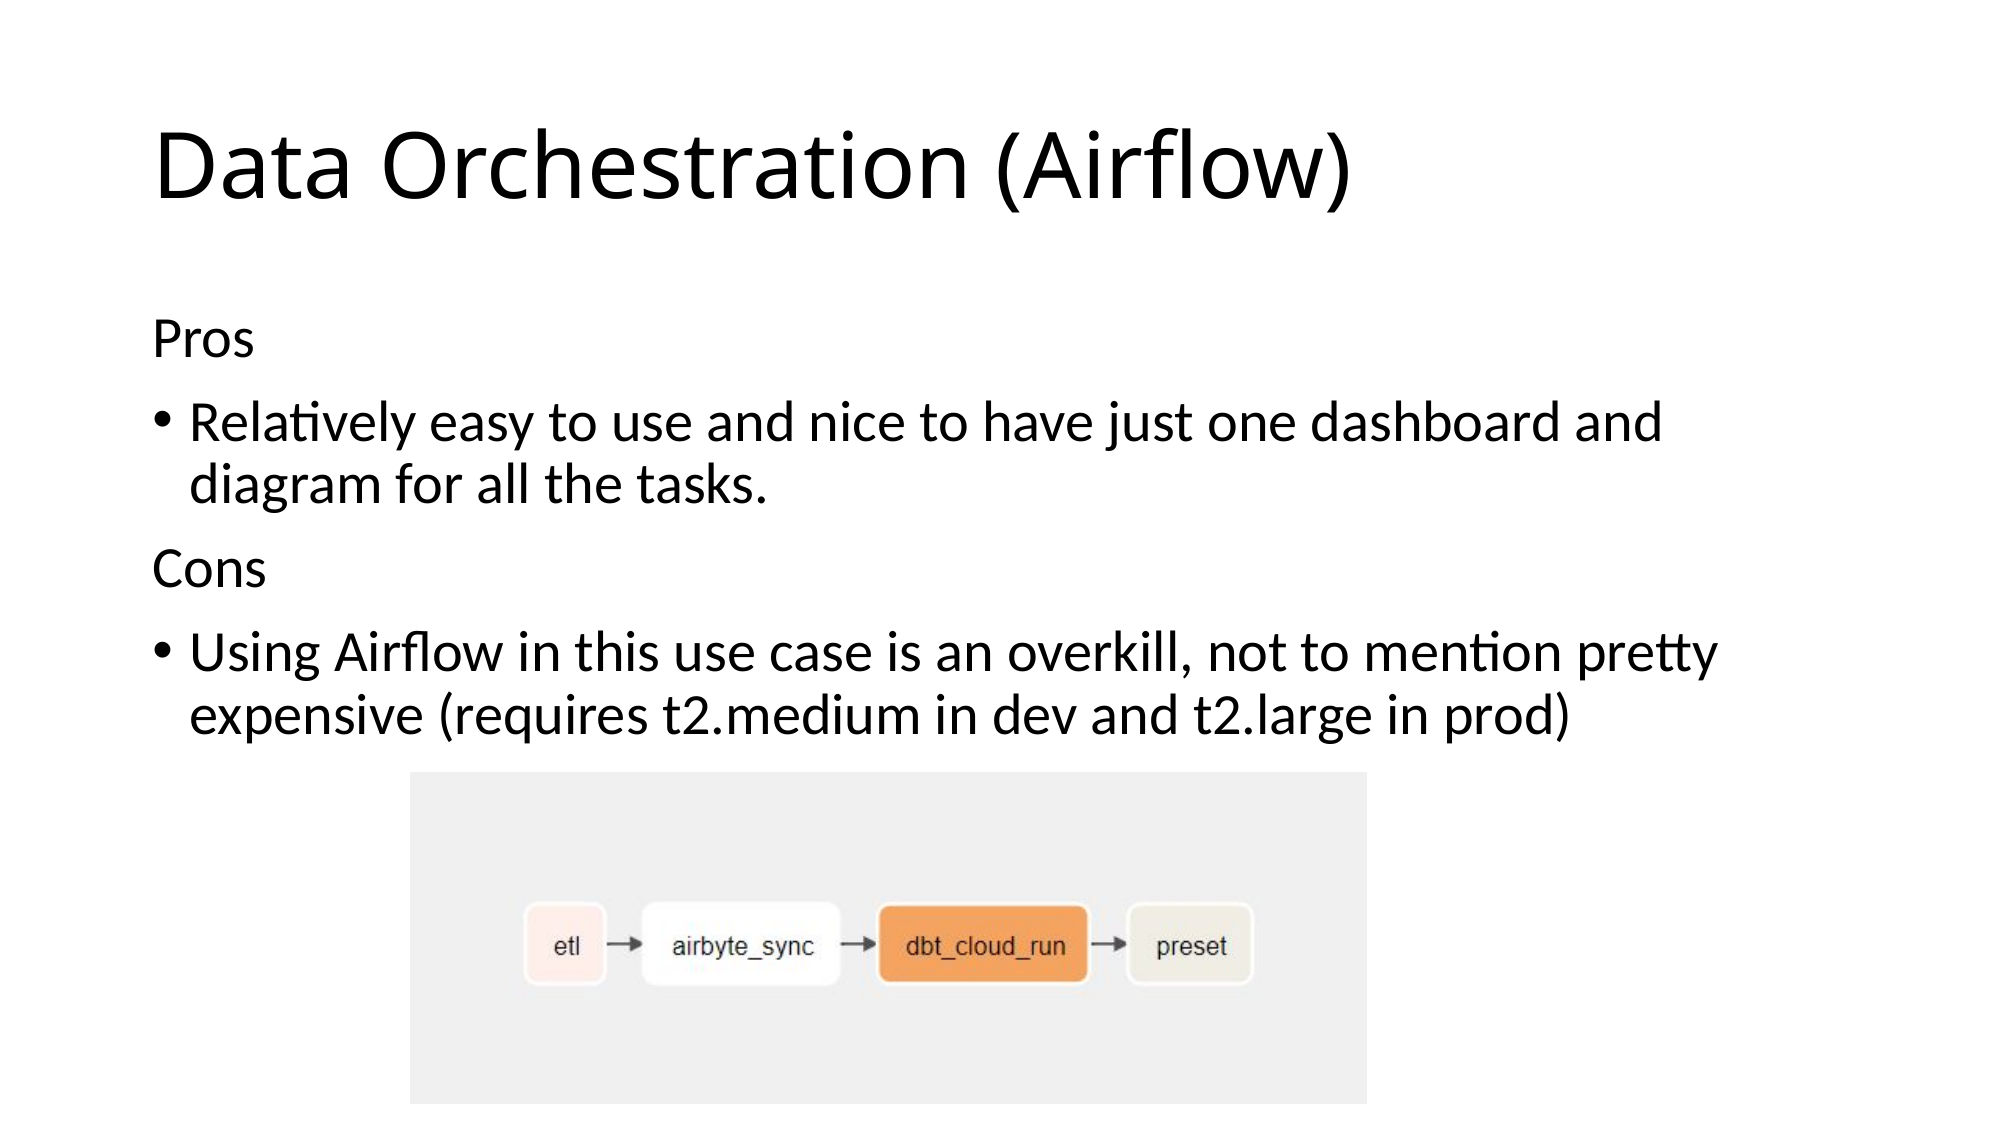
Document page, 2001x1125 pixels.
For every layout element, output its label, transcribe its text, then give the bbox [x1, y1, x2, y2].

list Pros Relatively easy to use and nice to have just one dashboard and diagram for all the tasks. Cons Using Airflow in this use case is an overkill, not to mention pretty expensive (requires t2.medium in dev and t2.large in prod) [137, 299, 1863, 1014]
picture [410, 772, 1367, 1104]
title Data Orchestration (Airflow) [137, 59, 1863, 278]
